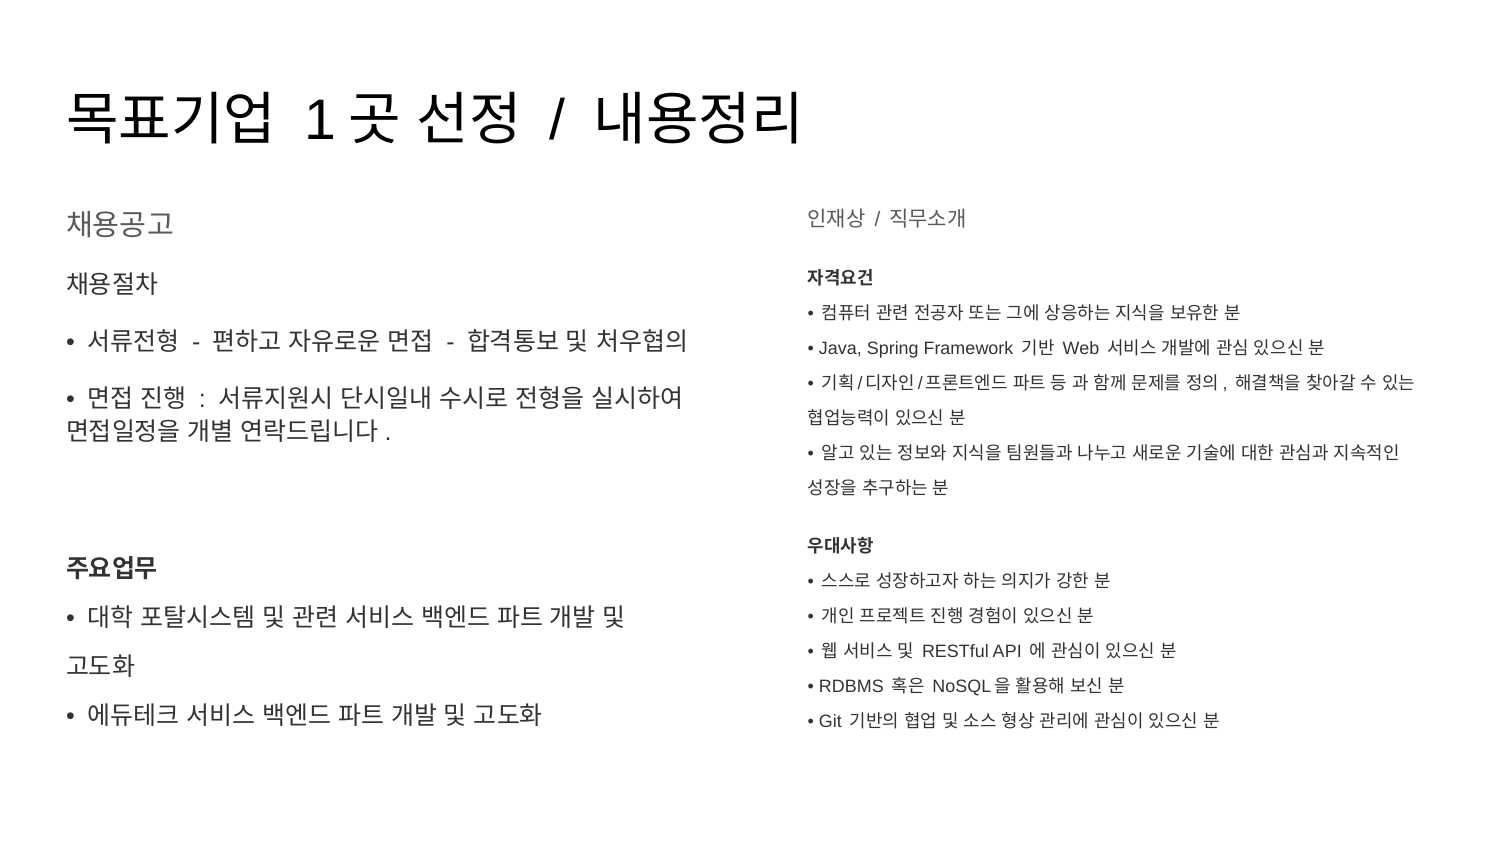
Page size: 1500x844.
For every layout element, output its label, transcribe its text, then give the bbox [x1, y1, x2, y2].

list 인재상 / 직무소개 자격요건 • 컴퓨터 관련 전공자 또는 그에 상응하는 지식을 보유한 분 • Java, Spring Framework 기반 Web 서비스 개발에 관심 있으신 분 • 기획/디자인/프론트엔드 파트 등 과 함께 문제를 정의, 해결책을 찾아갈 수 있는 협업능력이 있으신 분 • 알고 있는 정보와 지식을 팀원들과 나누고 새로운 기술에 대한 관심과 지속적인 성장을 추구하는 분 우대사항 • 스스로 성장하고자 하는 의지가 강한 분 • 개인 프로젝트 진행 경험이 있으신 분 • 웹 서비스 및 RESTful API 에 관심이 있으신 분 • RDBMS 혹은 NoSQL을 활용해 보신 분 • Git 기반의 협업 및 소스 형상 관리에 관심이 있으신 분 [792, 189, 1449, 750]
title 목표기업 1곳 선정 / 내용정리 [51, 72, 1449, 167]
list 채용공고 채용절차 • 서류전형 - 편하고 자유로운 면접 - 합격통보 및 처우협의 • 면접 진행 : 서류지원시 단시일내 수시로 전형을 실시하여 면접일정을 개별 연락드립니다. 주요업무 • 대학 포탈시스템 및 관련 서비스 백엔드 파트 개발 및 고도화 • 에듀테크 서비스 백엔드 파트 개발 및 고도화 [51, 189, 708, 750]
